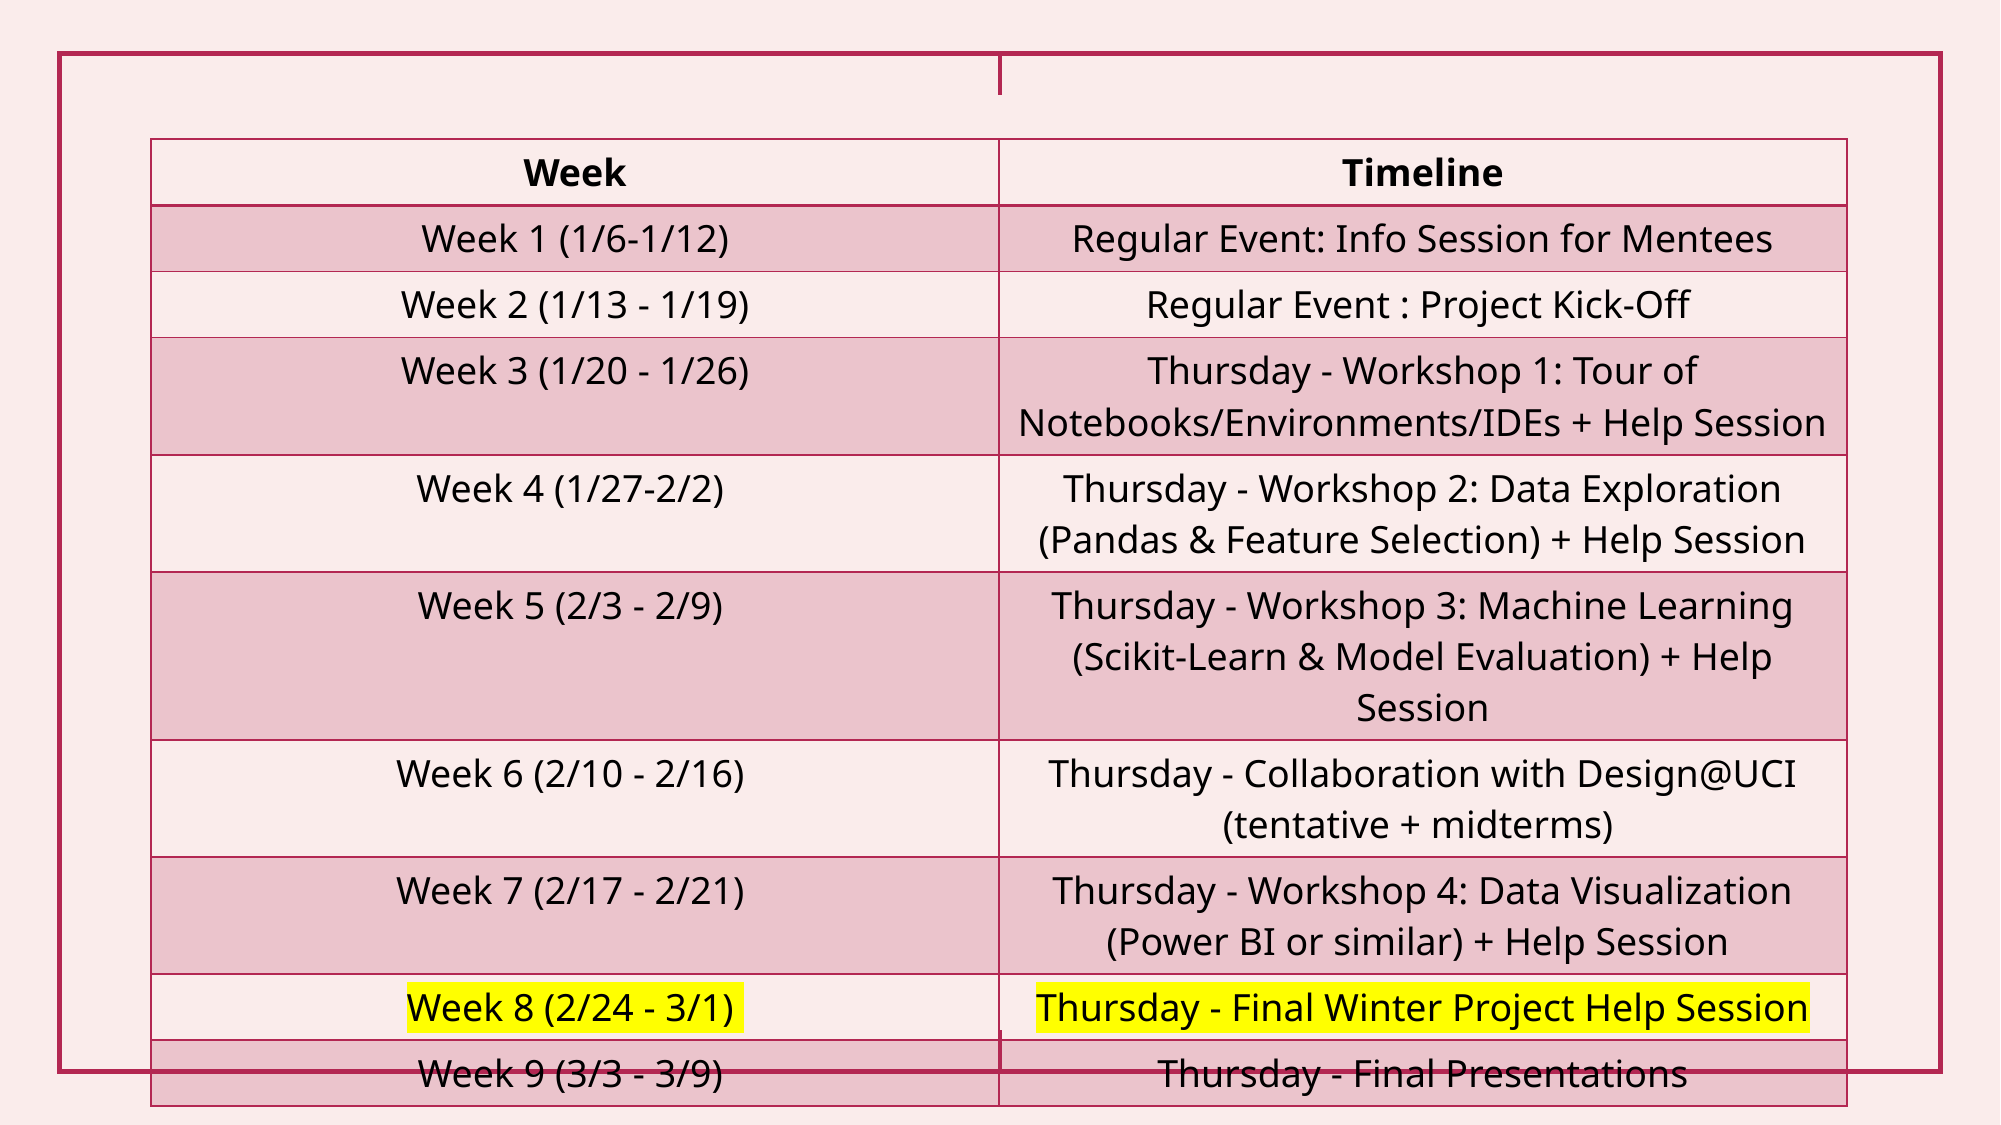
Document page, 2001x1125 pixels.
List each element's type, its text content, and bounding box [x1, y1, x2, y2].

table_cell Regular Event : Project Kick-Off [1000, 272, 1846, 337]
table_cell Week 2 (1/13 - 1/19) [152, 272, 998, 337]
table_cell Week 7 (2/17 - 2/21) [152, 858, 998, 973]
table_header Week [152, 140, 998, 204]
table_cell Thursday - Collaboration with Design@UCI (tentative + midterms) [1000, 741, 1846, 856]
table_header Timeline [1000, 140, 1846, 204]
table_cell Week 6 (2/10 - 2/16) [152, 741, 998, 856]
table_cell Thursday - Final Presentations [1000, 1041, 1846, 1105]
table_cell Week 5 (2/3 - 2/9) [152, 573, 998, 739]
table_cell Thursday - Workshop 3: Machine Learning (Scikit-Learn & Model Evaluation) + Help Session [1000, 573, 1846, 739]
table_cell Thursday - Workshop 2: Data Exploration (Pandas & Feature Selection) + Help Session [1000, 456, 1846, 571]
table_cell Week 8 (2/24 - 3/1) [152, 975, 998, 1039]
table_cell Week 9 (3/3 - 3/9) [152, 1041, 998, 1105]
table_cell Week 4 (1/27-2/2) [152, 456, 998, 571]
table_cell Thursday - Final Winter Project Help Session [1000, 975, 1846, 1039]
table_cell Week 1 (1/6-1/12) [152, 207, 998, 271]
table_cell Thursday - Workshop 1: Tour of Notebooks/Environments/IDEs + Help Session [1000, 338, 1846, 454]
table_cell Thursday - Workshop 4: Data Visualization (Power BI or similar) + Help Session [1000, 858, 1846, 973]
table_cell Regular Event: Info Session for Mentees [1000, 207, 1846, 271]
table_cell Week 3 (1/20 - 1/26) [152, 338, 998, 454]
